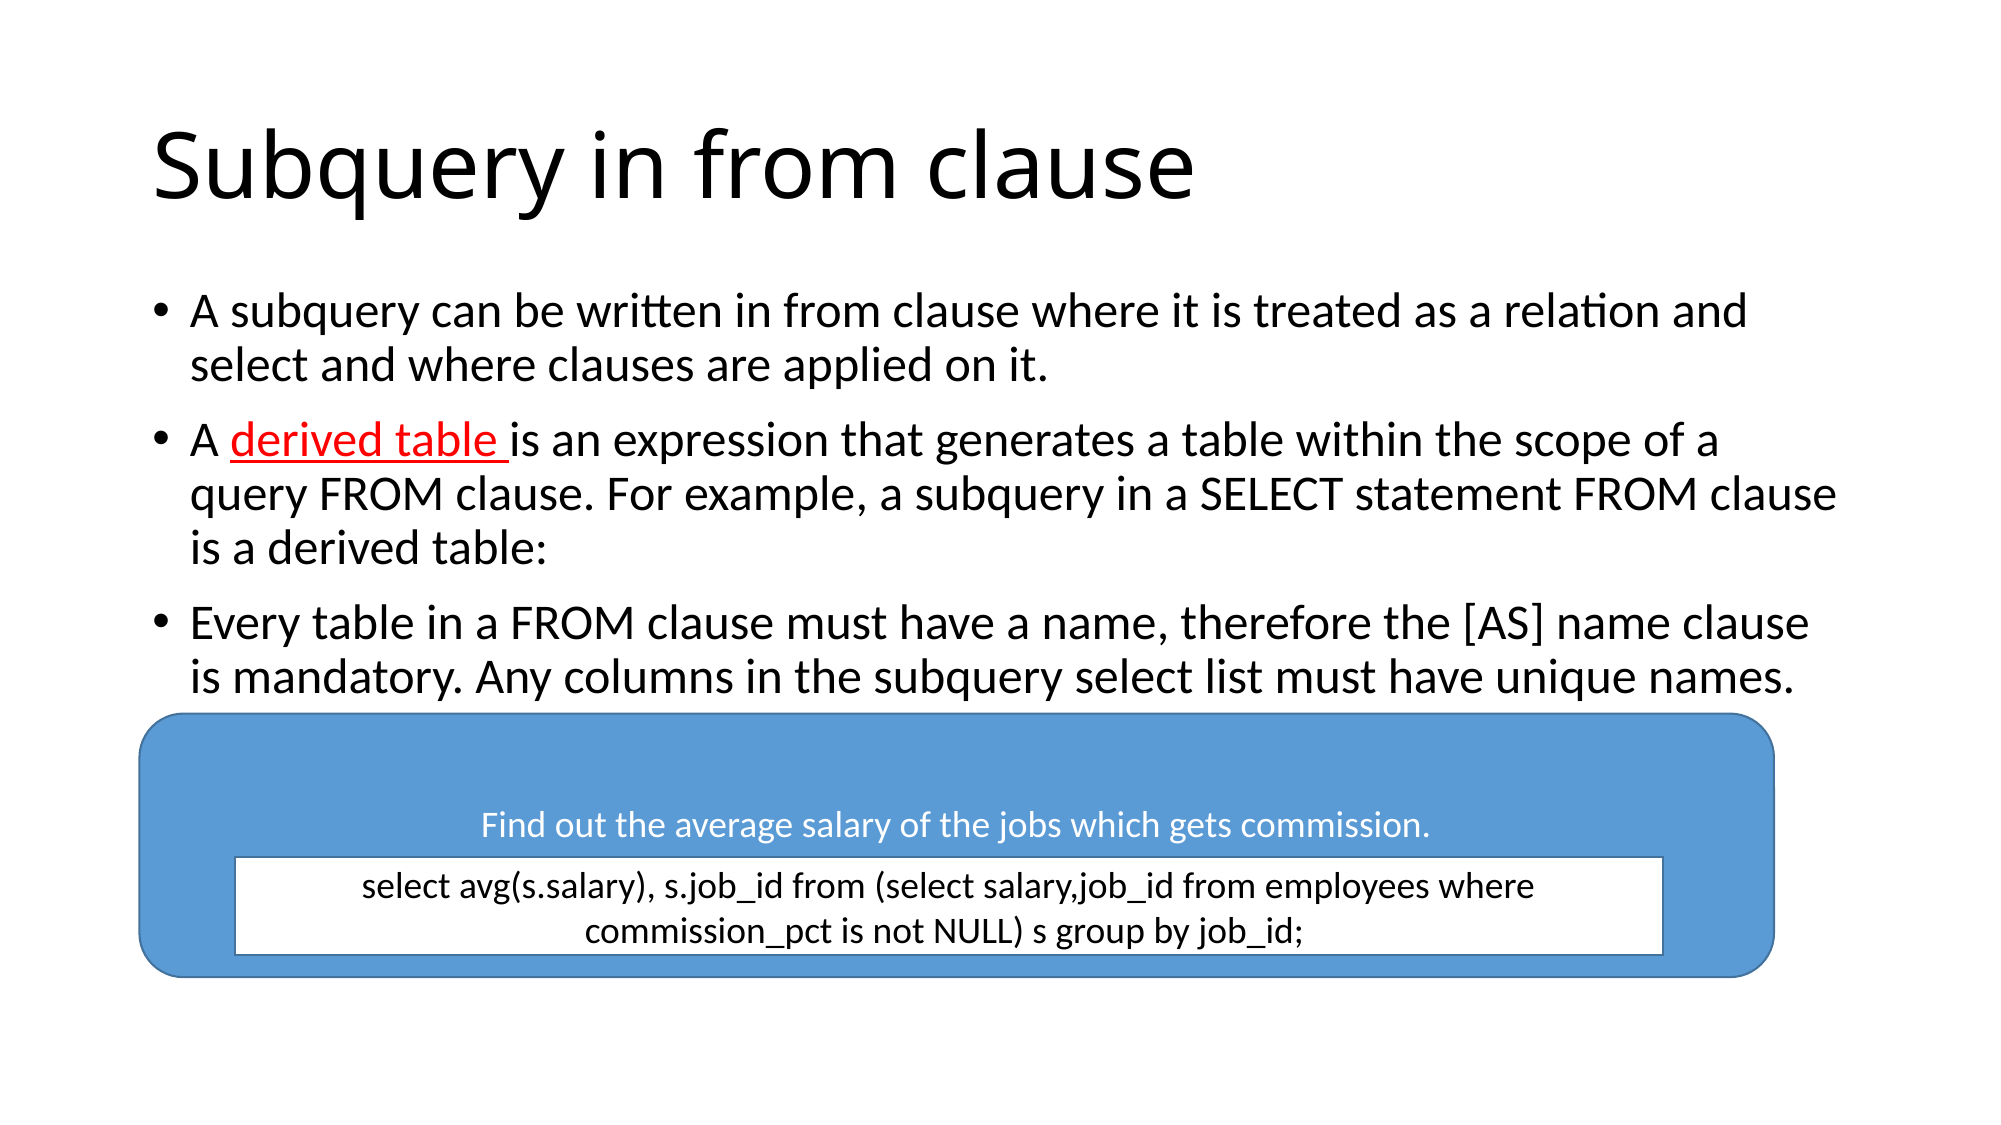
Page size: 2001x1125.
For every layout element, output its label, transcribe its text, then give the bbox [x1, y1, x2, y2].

text_box Find out the average salary of the jobs which gets commission. [138, 712, 1776, 979]
title Subquery in from clause [137, 59, 1863, 277]
text_box select avg(s.salary), s.job_id from (select salary,job_id from employees where commission_pct is not NULL) s group by job_id; [234, 856, 1664, 956]
list A subquery can be written in from clause where it is treated as a relation and select and where clauses are applied on it. A derived table is an expression that generates a table within the scope of a query FROM clause. For example, a subquery in a SELECT statement FROM clause is a derived table: Every table in a FROM clause must have a name, therefore the [AS] name clause is mandatory. Any columns in the subquery select list must have unique names. [137, 277, 1863, 1014]
